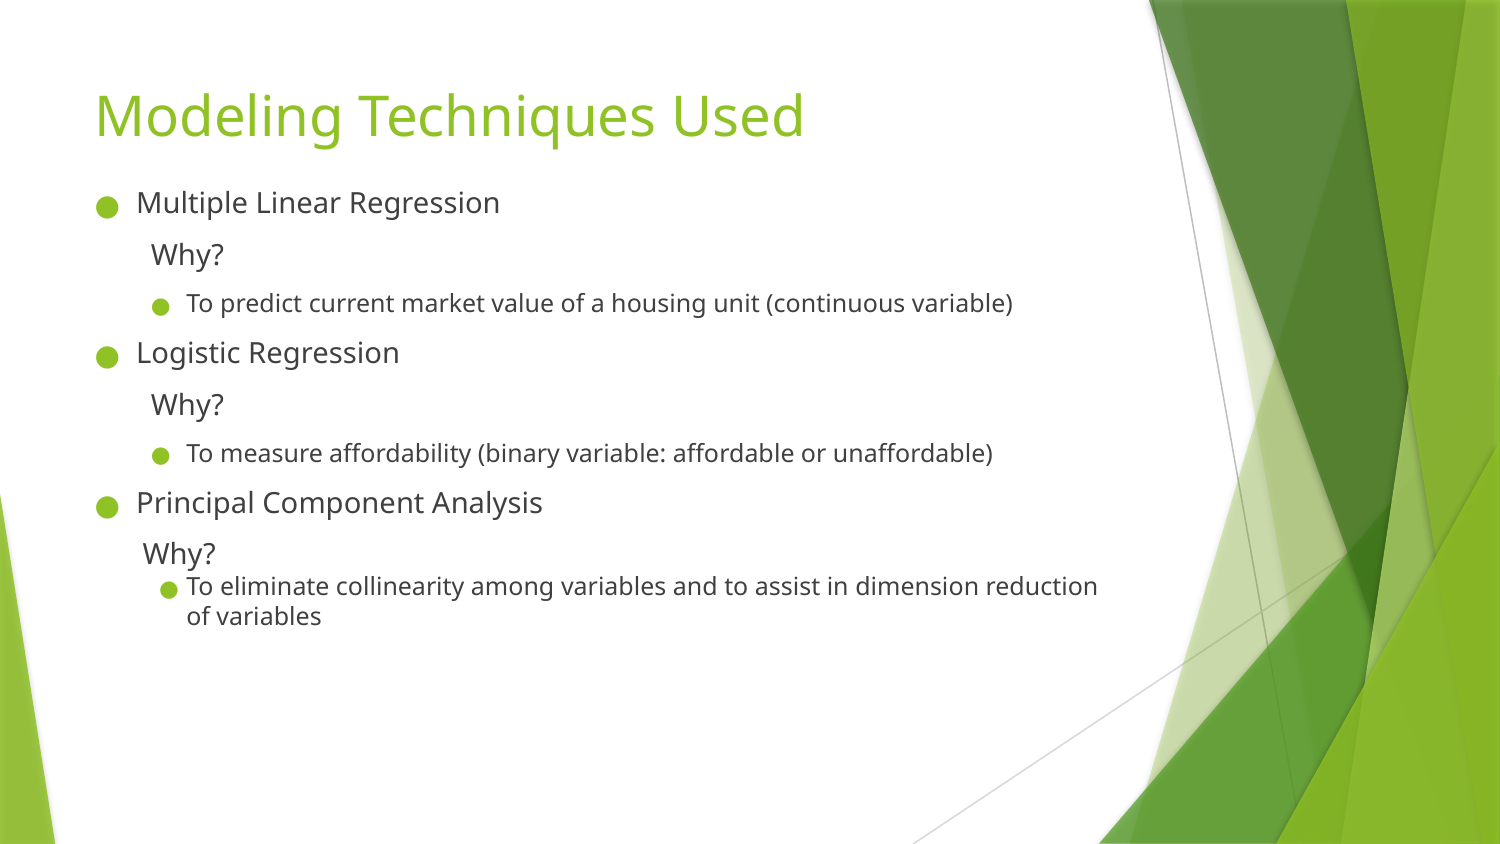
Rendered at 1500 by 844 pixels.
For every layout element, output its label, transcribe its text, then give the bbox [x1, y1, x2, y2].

title Modeling Techniques Used [83, 75, 1141, 178]
list Multiple Linear Regression Why? To predict current market value of a housing unit (continuous variable) Logistic Regression Why? To measure affordability (binary variable: affordable or unaffordable) Principal Component Analysis Why? To eliminate collinearity among variables and to assist in dimension reduction of variables [83, 178, 1141, 834]
